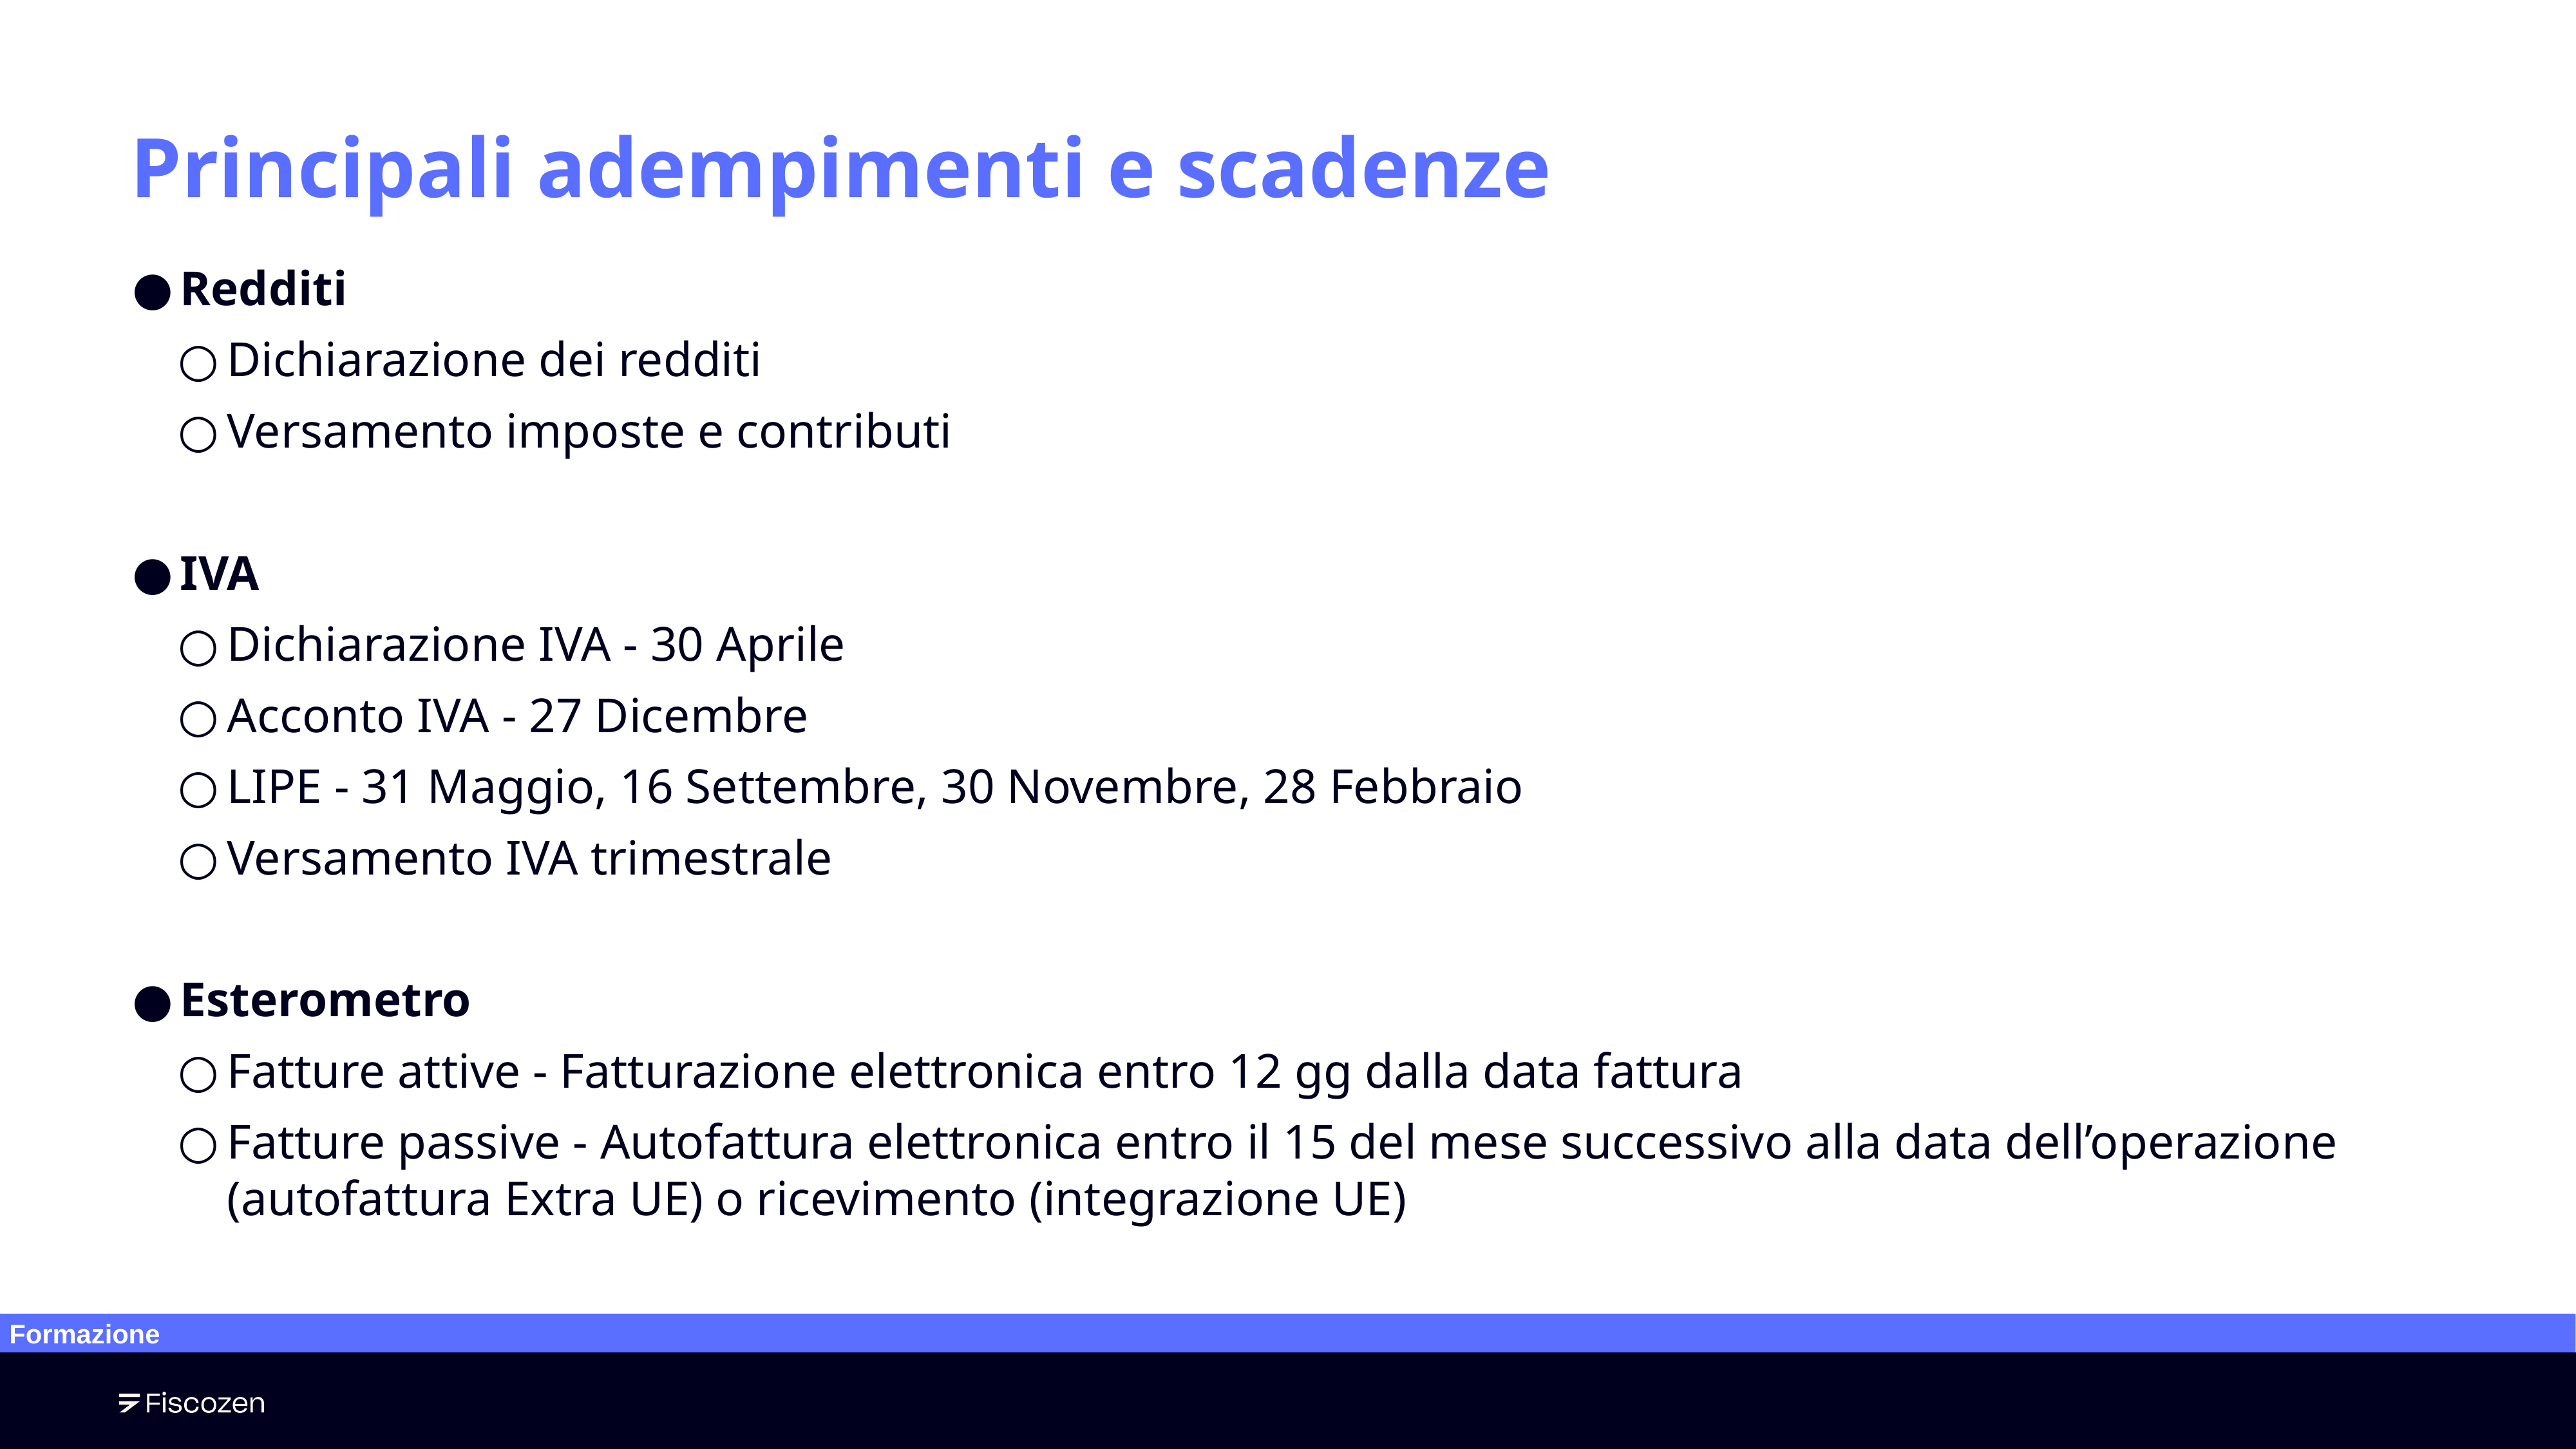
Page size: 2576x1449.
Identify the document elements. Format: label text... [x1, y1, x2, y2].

picture [0, 1352, 2576, 1449]
text_box Formazione [0, 1313, 2576, 1352]
text_box Redditi Dichiarazione dei redditi Versamento imposte e contributi IVA Dichiarazione IVA - 30 Aprile Acconto IVA - 27 Dicembre LIPE - 31 Maggio, 16 Settembre, 30 Novembre, 28 Febbraio Versamento IVA trimestrale Esterometro Fatture attive - Fatturazione elettronica entro 12 gg dalla data fattura Fatture passive - Autofattura elettronica entro il 15 del mese successivo alla data dell’operazione (autofattura Extra UE) o ricevimento (integrazione UE) [120, 261, 2432, 1235]
text_box Principali adempimenti e scadenze [120, 68, 2456, 261]
